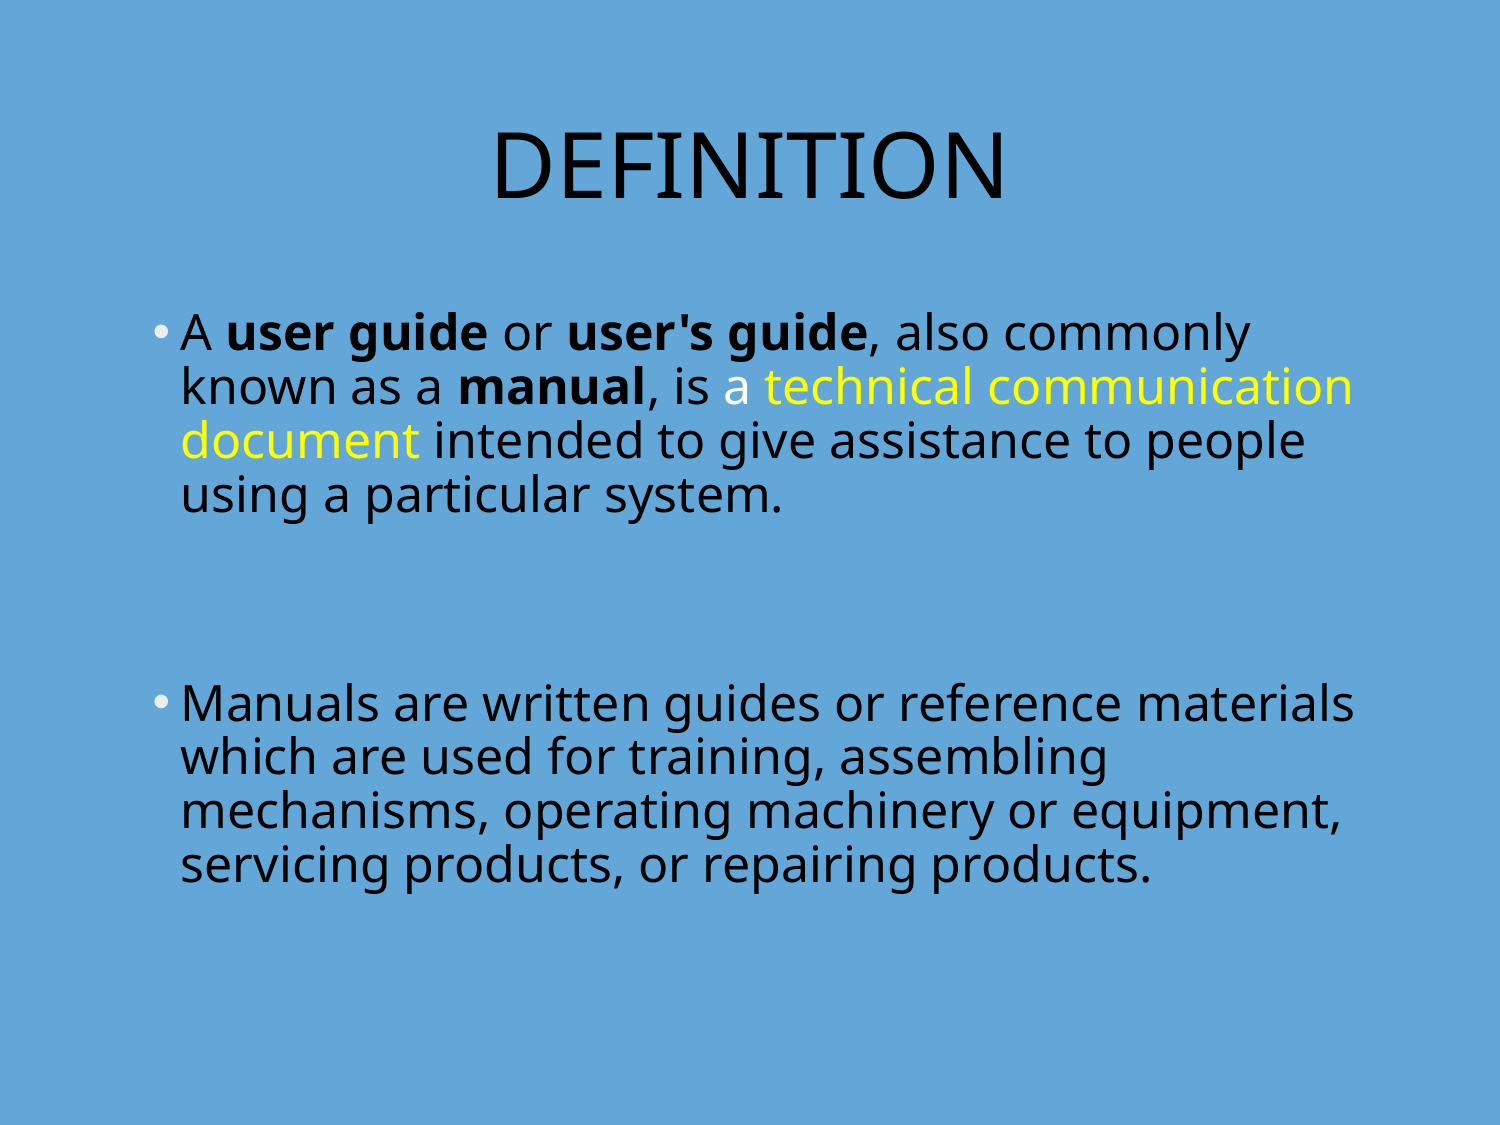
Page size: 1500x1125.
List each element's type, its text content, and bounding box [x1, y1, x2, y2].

title DEFINITION [103, 59, 1397, 278]
list A user guide or user's guide, also commonly known as a manual, is a technical communication document intended to give assistance to people using a particular system. Manuals are written guides or reference materials which are used for training, assembling mechanisms, operating machinery or equipment, servicing products, or repairing products. [137, 299, 1397, 1014]
